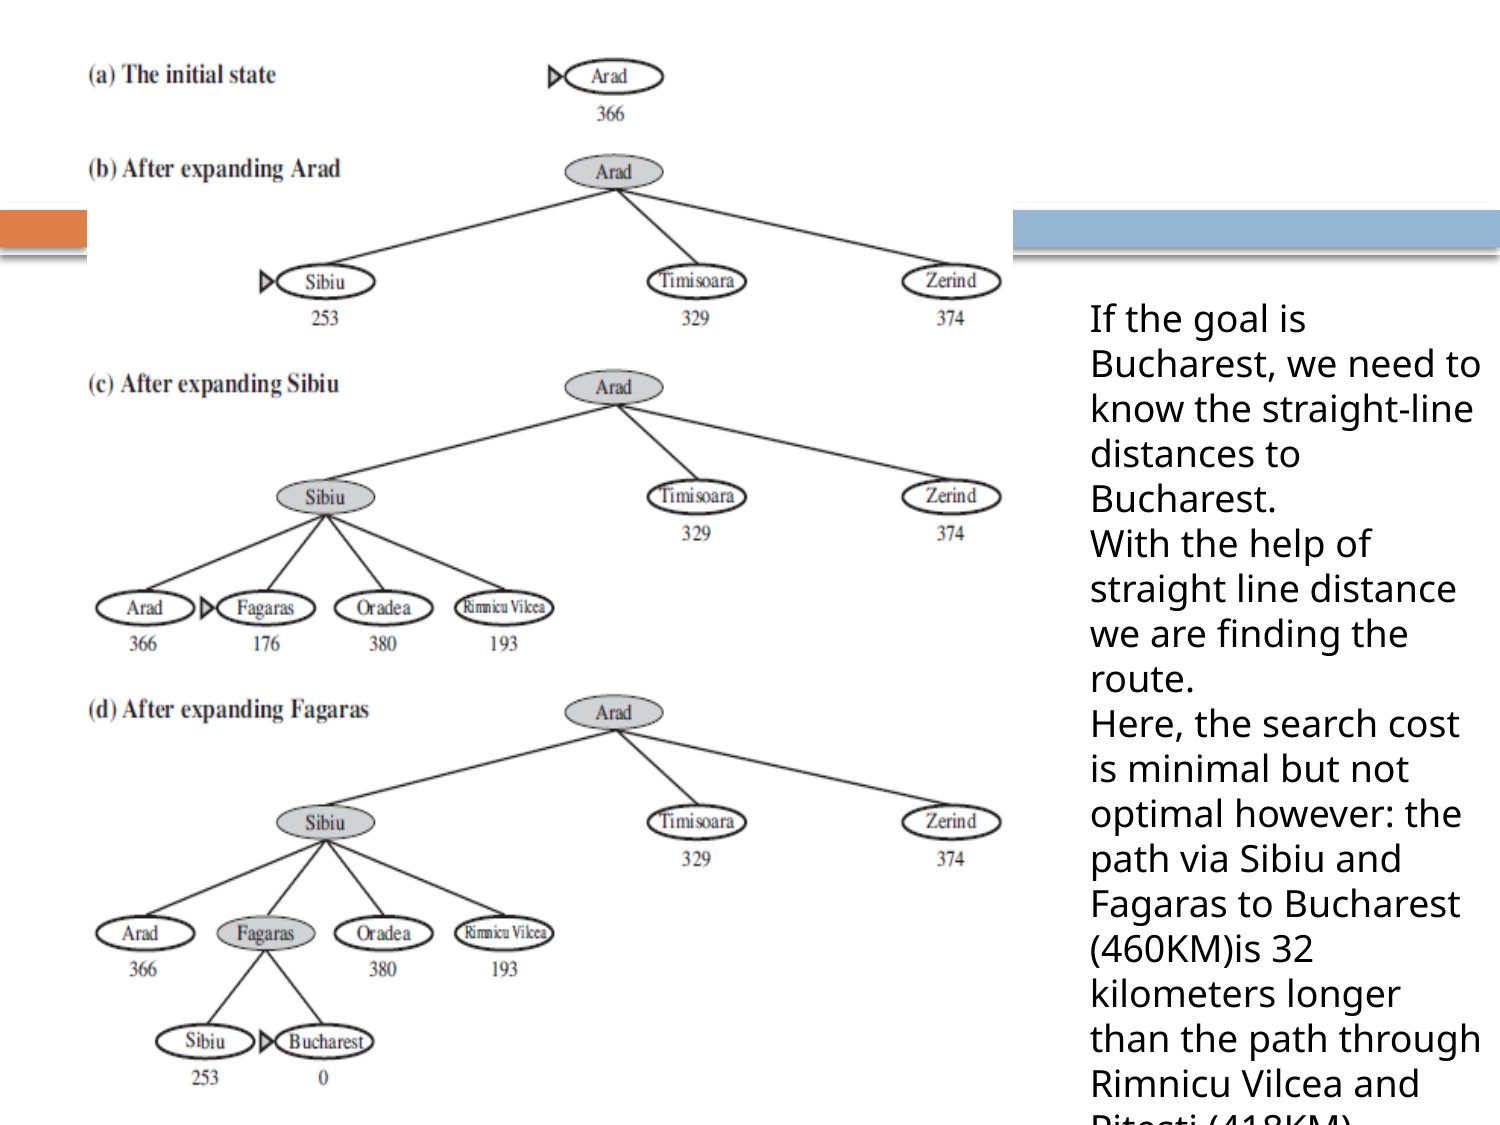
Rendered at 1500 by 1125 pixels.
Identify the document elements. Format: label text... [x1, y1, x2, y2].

text_box If the goal is Bucharest, we need to know the straight-line distances to Bucharest. With the help of straight line distance we are finding the route. Here, the search cost is minimal but not optimal however: the path via Sibiu and Fagaras to Bucharest (460KM)is 32 kilometers longer than the path through Rimnicu Vilcea and Pitesti (418KM). [1074, 287, 1500, 1125]
picture [87, 49, 1013, 1087]
